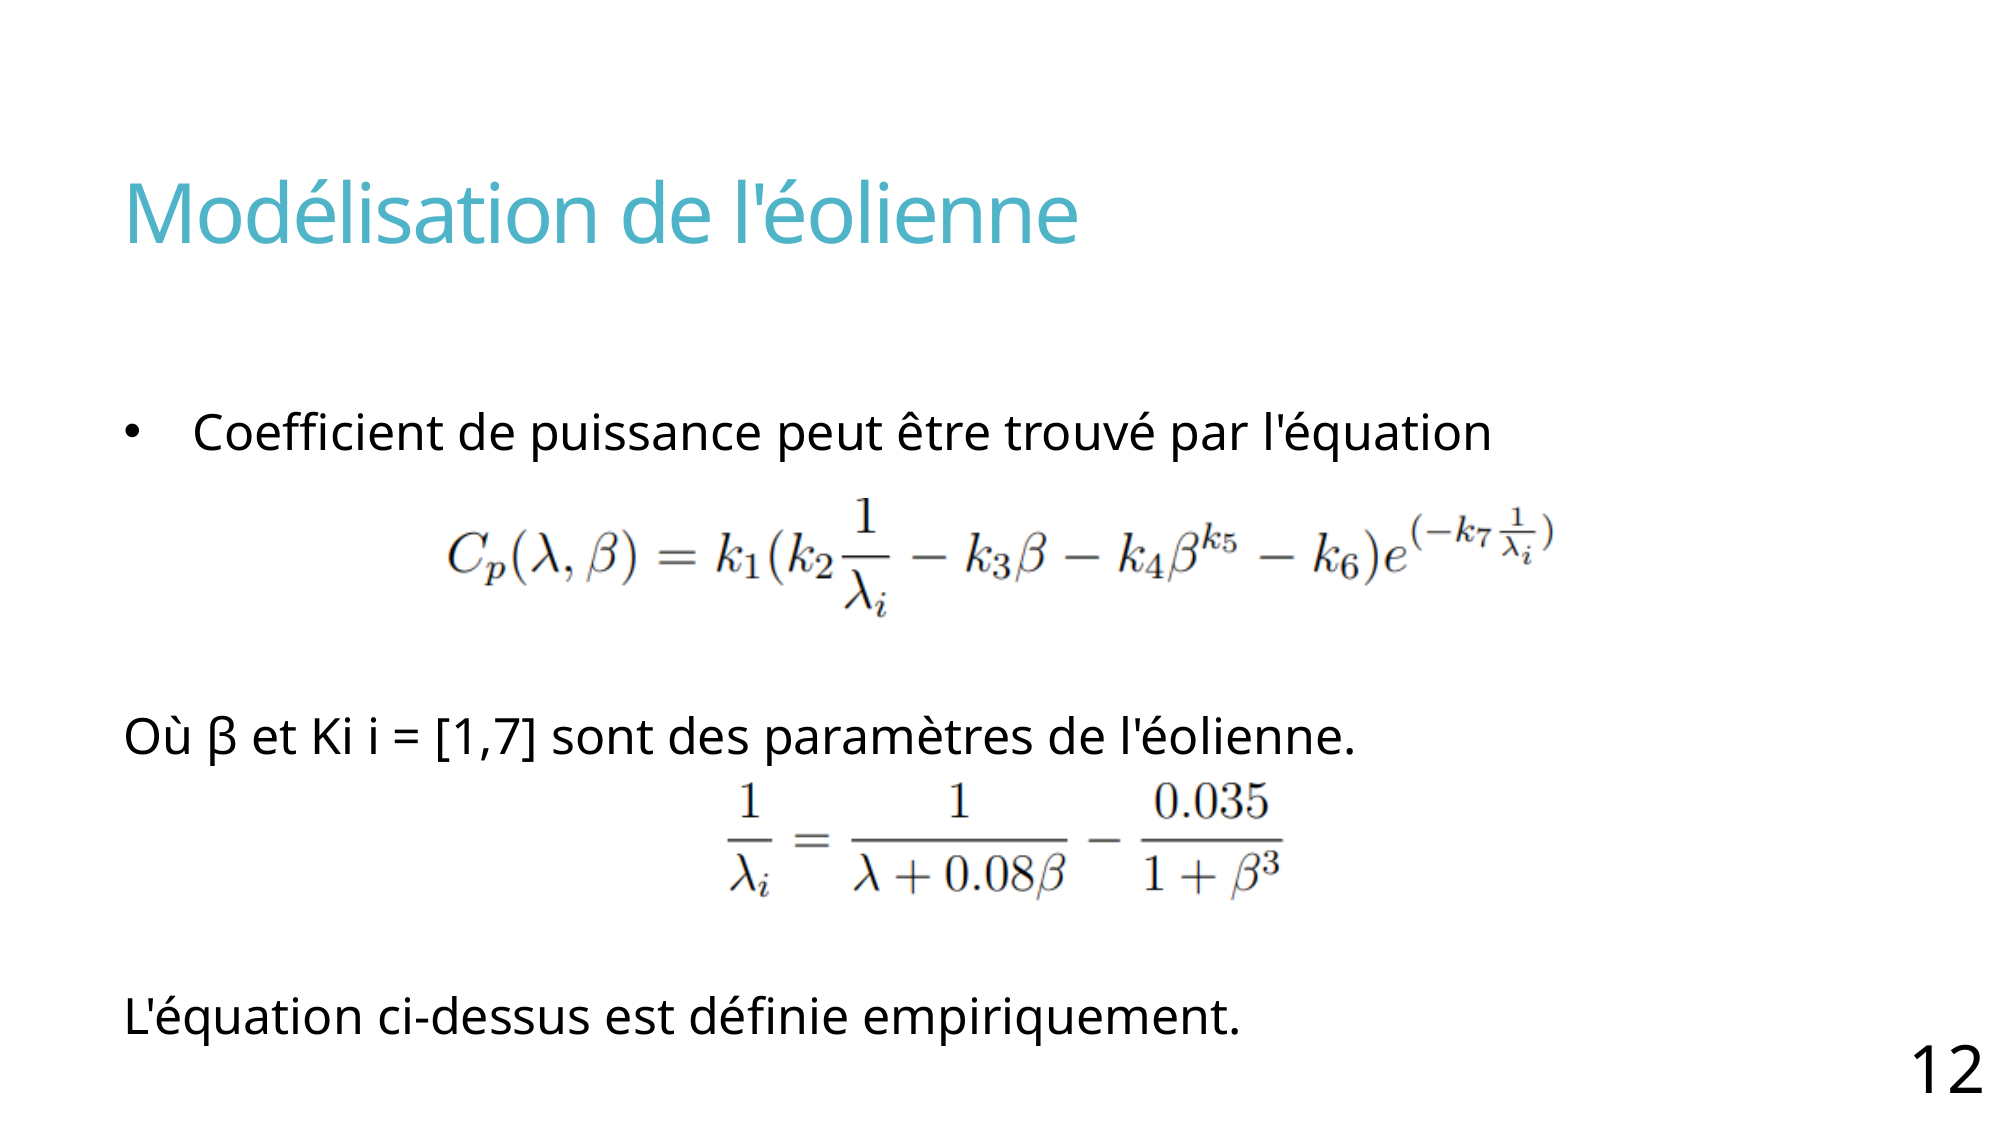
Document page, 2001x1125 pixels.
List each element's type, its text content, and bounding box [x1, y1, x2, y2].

text_box Coefficient de puissance peut être trouvé par l'équation Où β et Ki i = [1,7] sont des paramètres de l'éolienne. L'équation ci-dessus est définie empiriquement. [108, 323, 1909, 1066]
picture [413, 497, 1587, 627]
picture [689, 773, 1312, 935]
title Modélisation de l'éolienne [107, 81, 1875, 354]
slide_number 12 [1520, 896, 2000, 1125]
